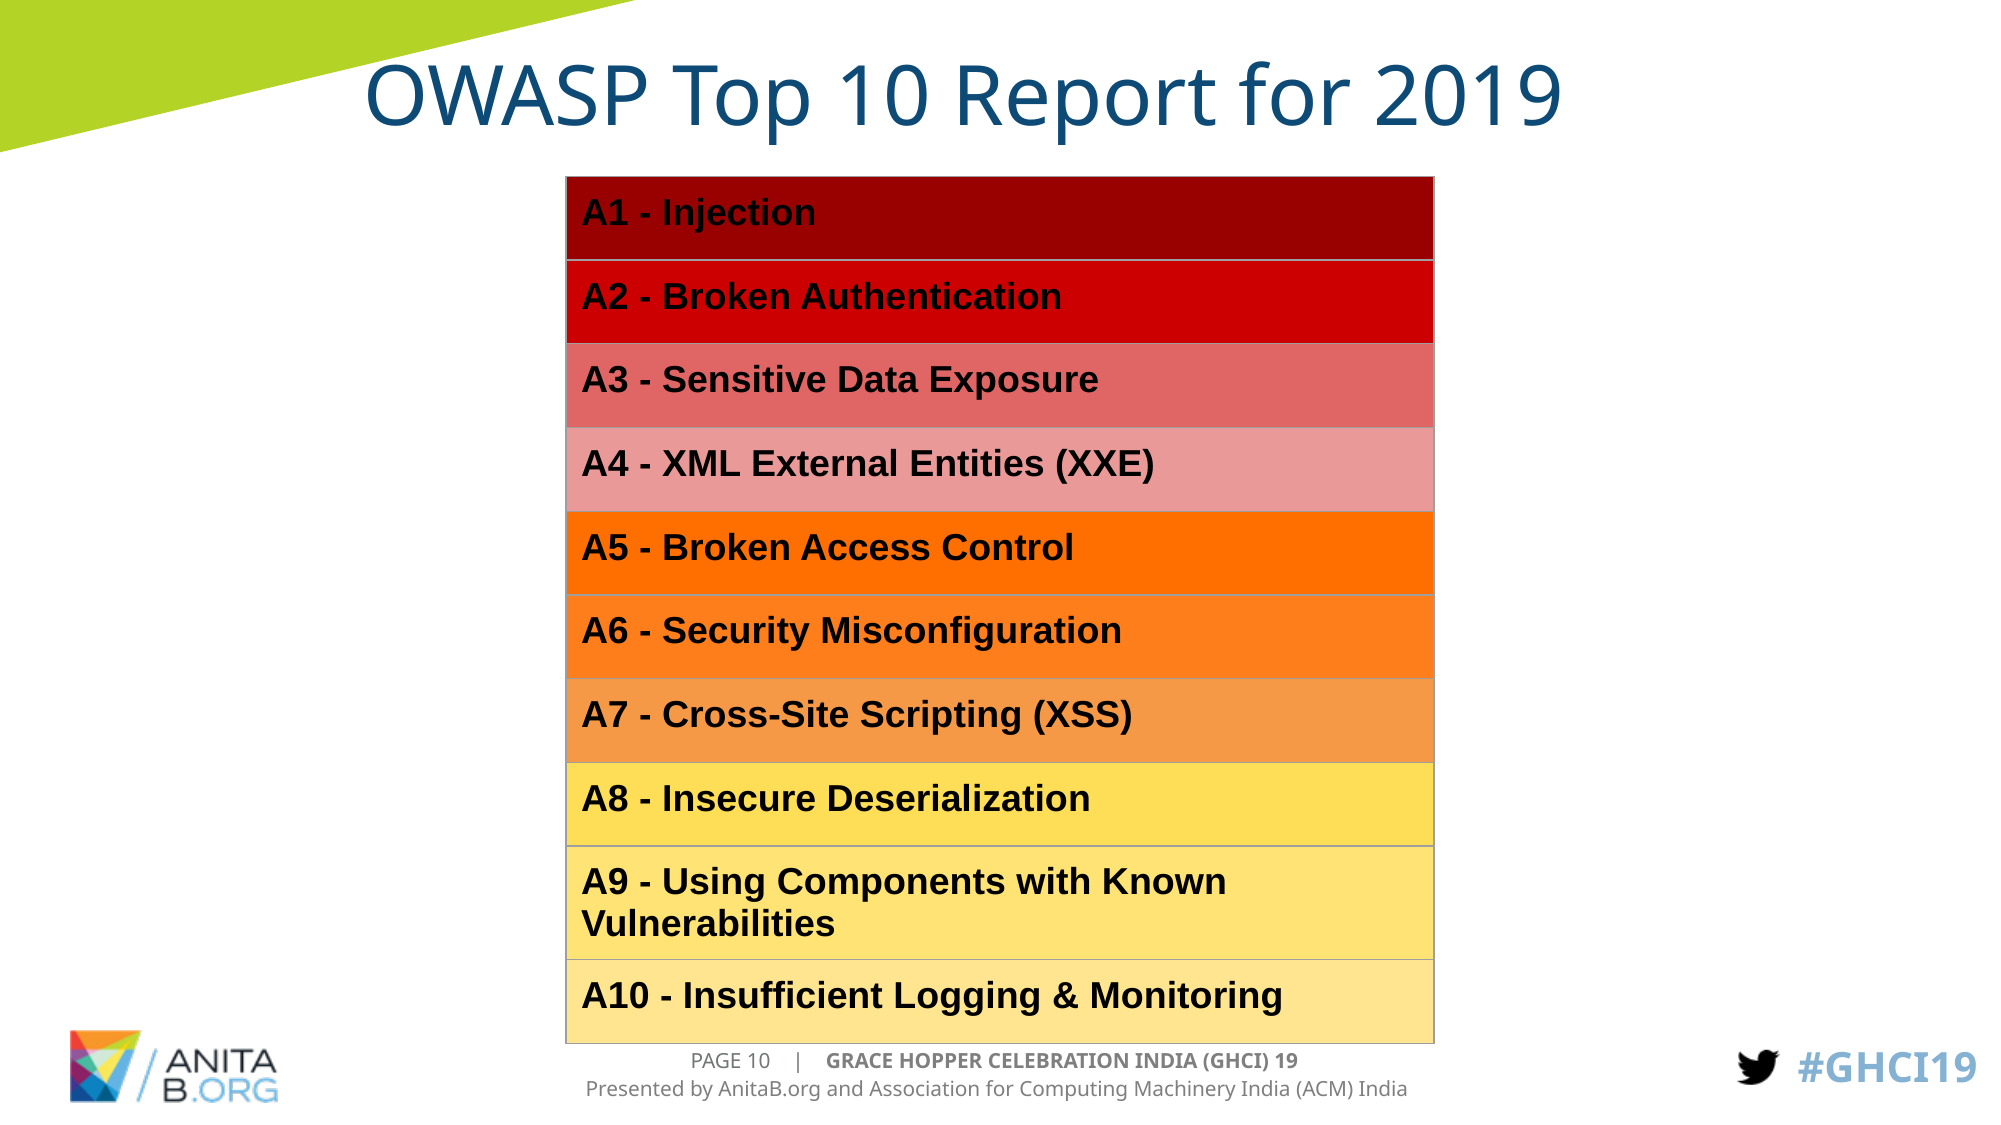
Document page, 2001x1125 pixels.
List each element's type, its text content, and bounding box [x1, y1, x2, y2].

picture [1737, 1046, 1780, 1089]
table_cell A10 - Insufficient Logging & Monitoring [567, 960, 1433, 1043]
title OWASP Top 10 Report for 2019 [16, 49, 1912, 152]
table_cell A4 - XML External Entities (XXE) [567, 428, 1433, 511]
table_cell A2 - Broken Authentication [567, 261, 1433, 343]
table_cell A8 - Insecure Deserialization [567, 763, 1433, 845]
table_cell A7 - Cross-Site Scripting (XSS) [567, 679, 1433, 762]
table_cell A9 - Using Components with Known Vulnerabilities [567, 847, 1433, 959]
table_header A1 - Injection [567, 177, 1433, 259]
table_cell A5 - Broken Access Control [567, 512, 1433, 594]
table_cell A6 - Security Misconfiguration [567, 596, 1433, 678]
picture [70, 1030, 278, 1103]
table_cell A3 - Sensitive Data Exposure [567, 344, 1433, 427]
